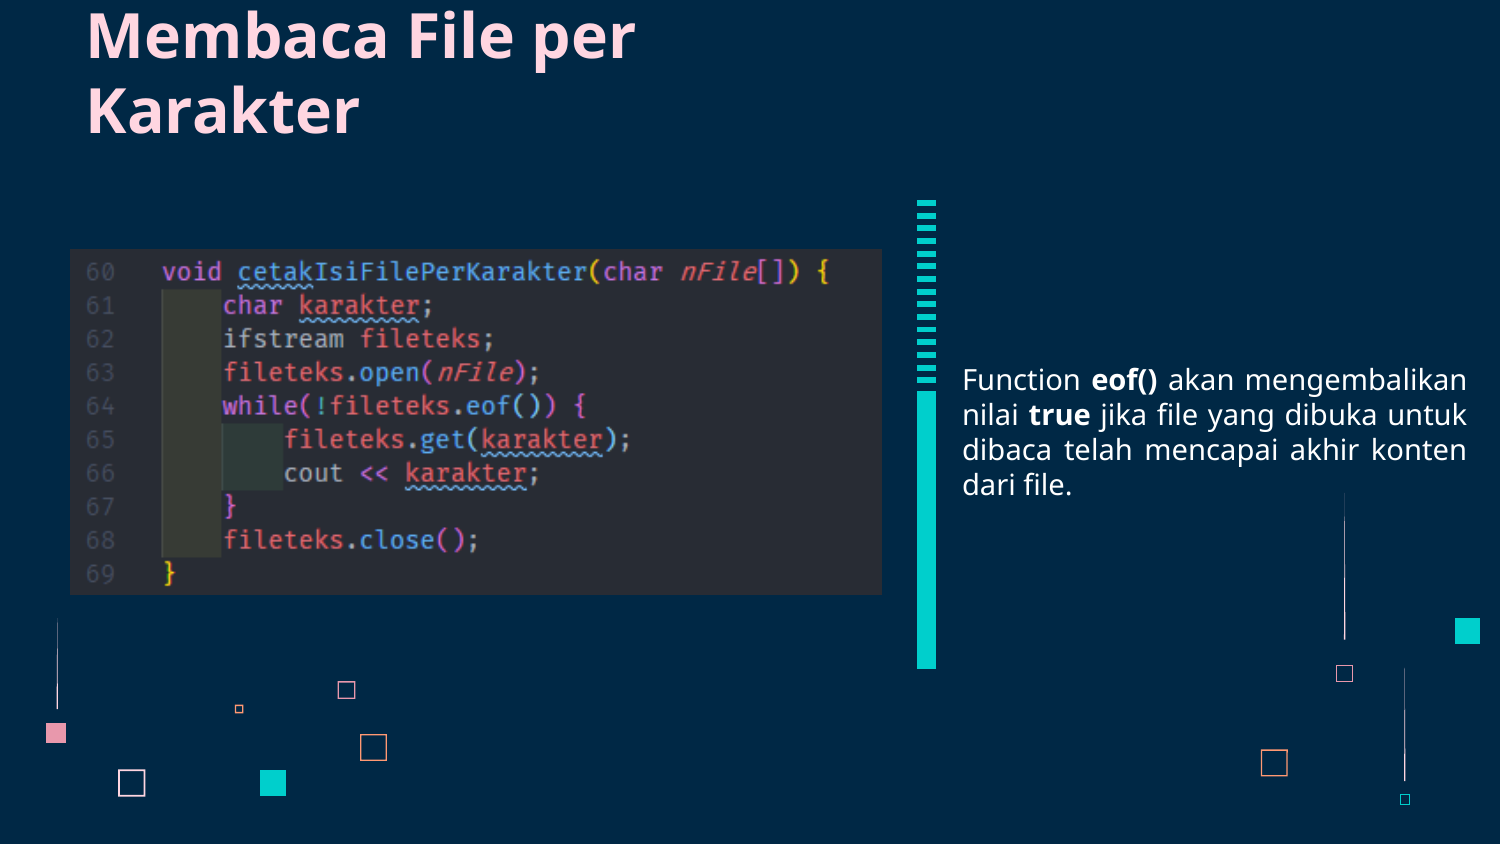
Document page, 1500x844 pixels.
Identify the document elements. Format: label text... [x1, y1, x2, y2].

text_box Function eof() akan mengembalikan nilai true jika file yang dibuka untuk dibaca telah mencapai akhir konten dari file. [947, 346, 1483, 523]
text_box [916, 199, 937, 669]
picture [70, 248, 882, 595]
title Membaca File per Karakter [70, 65, 892, 161]
